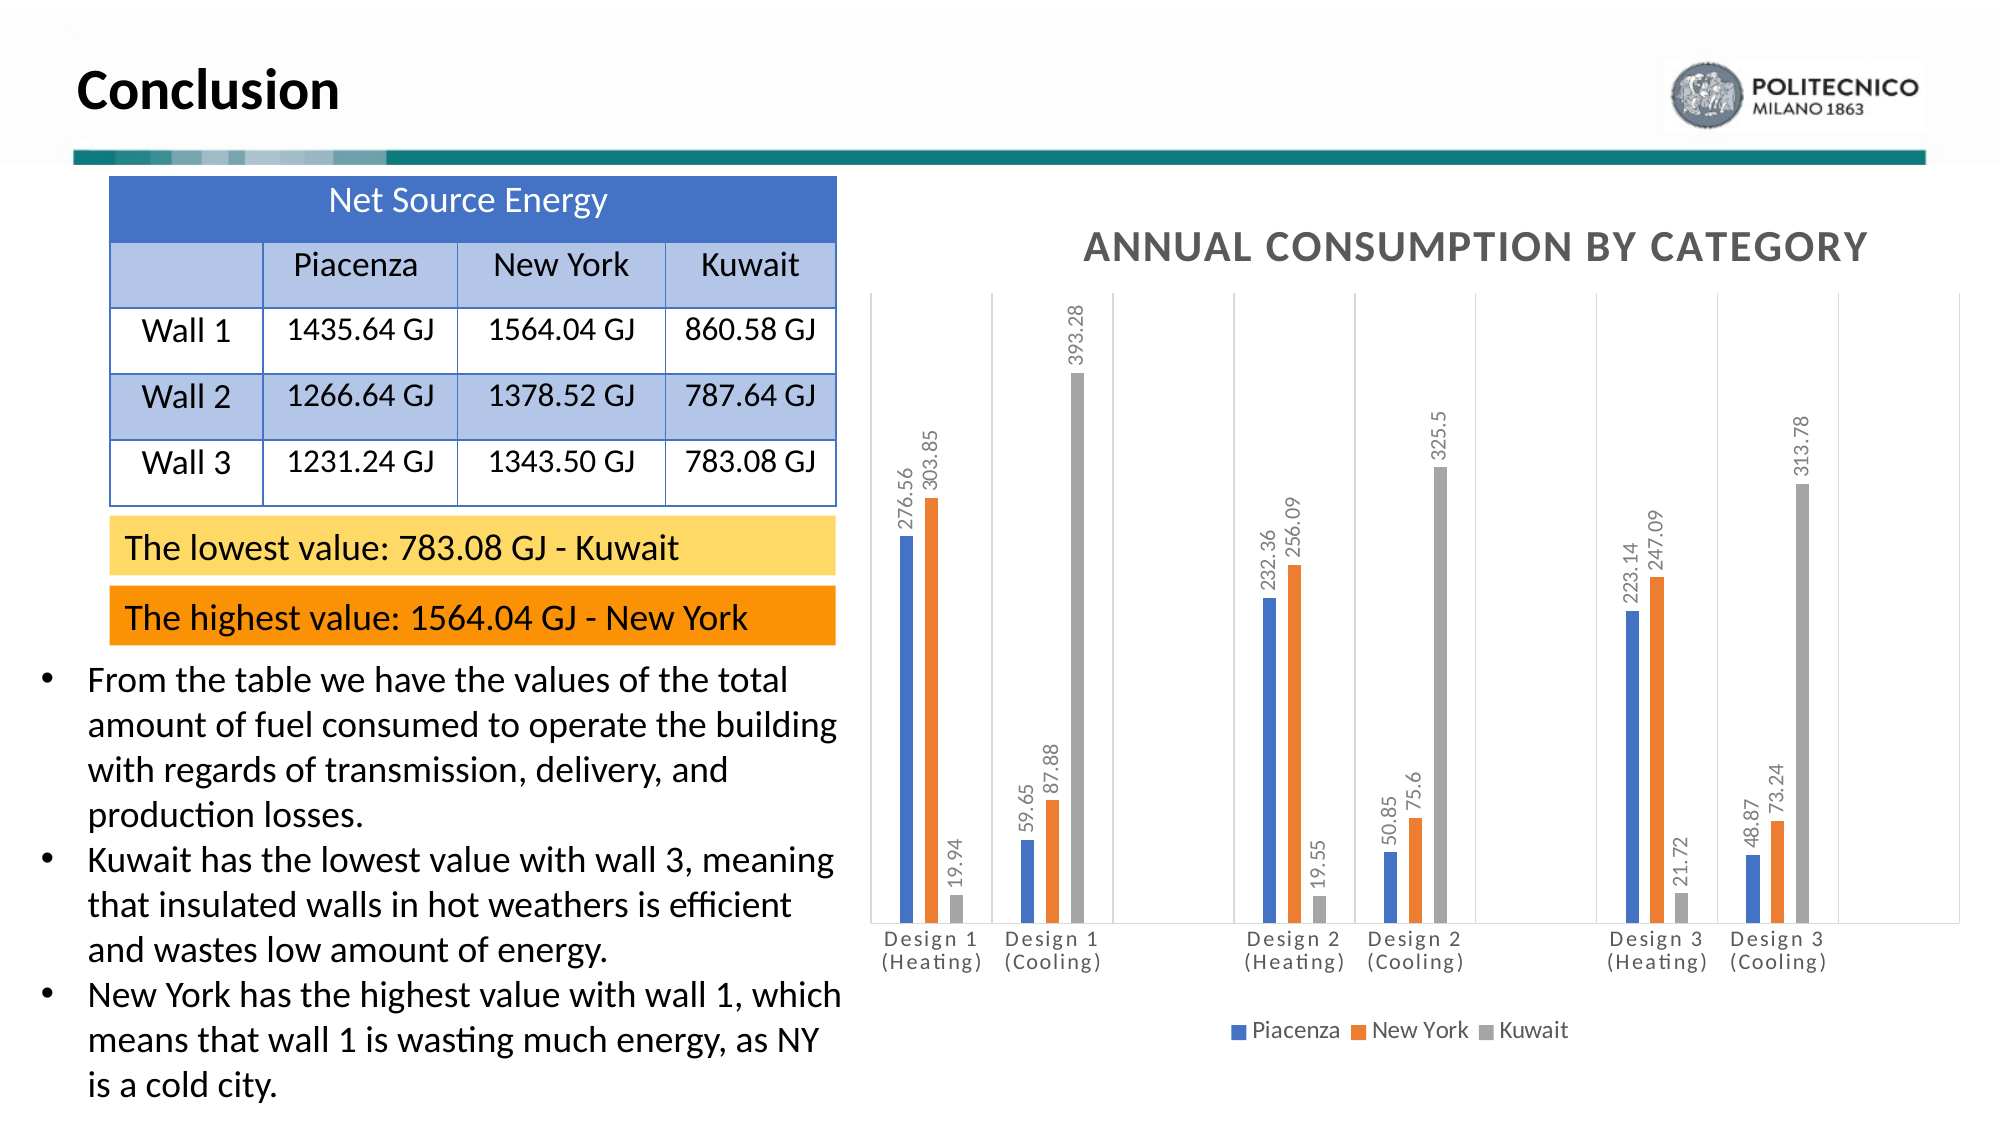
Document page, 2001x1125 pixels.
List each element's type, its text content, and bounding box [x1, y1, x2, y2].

table_cell 1231.24 GJ [264, 441, 457, 505]
table_cell 1564.04 GJ [458, 309, 665, 373]
table_cell Piacenza [264, 243, 457, 307]
table_cell [111, 243, 262, 307]
table_header Net Source Energy [111, 177, 835, 241]
table_cell 1435.64 GJ [264, 309, 457, 373]
table_cell New York [458, 243, 665, 307]
table_cell Wall 1 [111, 309, 262, 373]
chart [825, 215, 2000, 1075]
table_cell 783.08 GJ [666, 441, 825, 505]
table_cell Wall 2 [111, 375, 262, 439]
table_cell Kuwait [666, 243, 825, 307]
table_cell 1266.64 GJ [264, 375, 457, 439]
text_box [0, 8, 2000, 165]
text_box The highest value: 1564.04 GJ - New York [109, 585, 825, 646]
text_box From the table we have the values of the total amount of fuel consumed to operate the building with regards of transmission, delivery, and production losses. Kuwait has the lowest value with wall 3, meaning that insulated walls in hot weathers is efficient and wastes low amount of energy. New York has the highest value with wall 1, which means that wall 1 is wasting much energy, as NY is a cold city. [26, 647, 866, 1125]
table_cell 787.64 GJ [666, 375, 825, 439]
table_cell 860.58 GJ [666, 309, 825, 373]
table_cell 1343.50 GJ [458, 441, 665, 505]
text_box The lowest value: 783.08 GJ - Kuwait [109, 515, 825, 576]
table_cell Wall 3 [111, 441, 262, 505]
table_cell 1378.52 GJ [458, 375, 665, 439]
